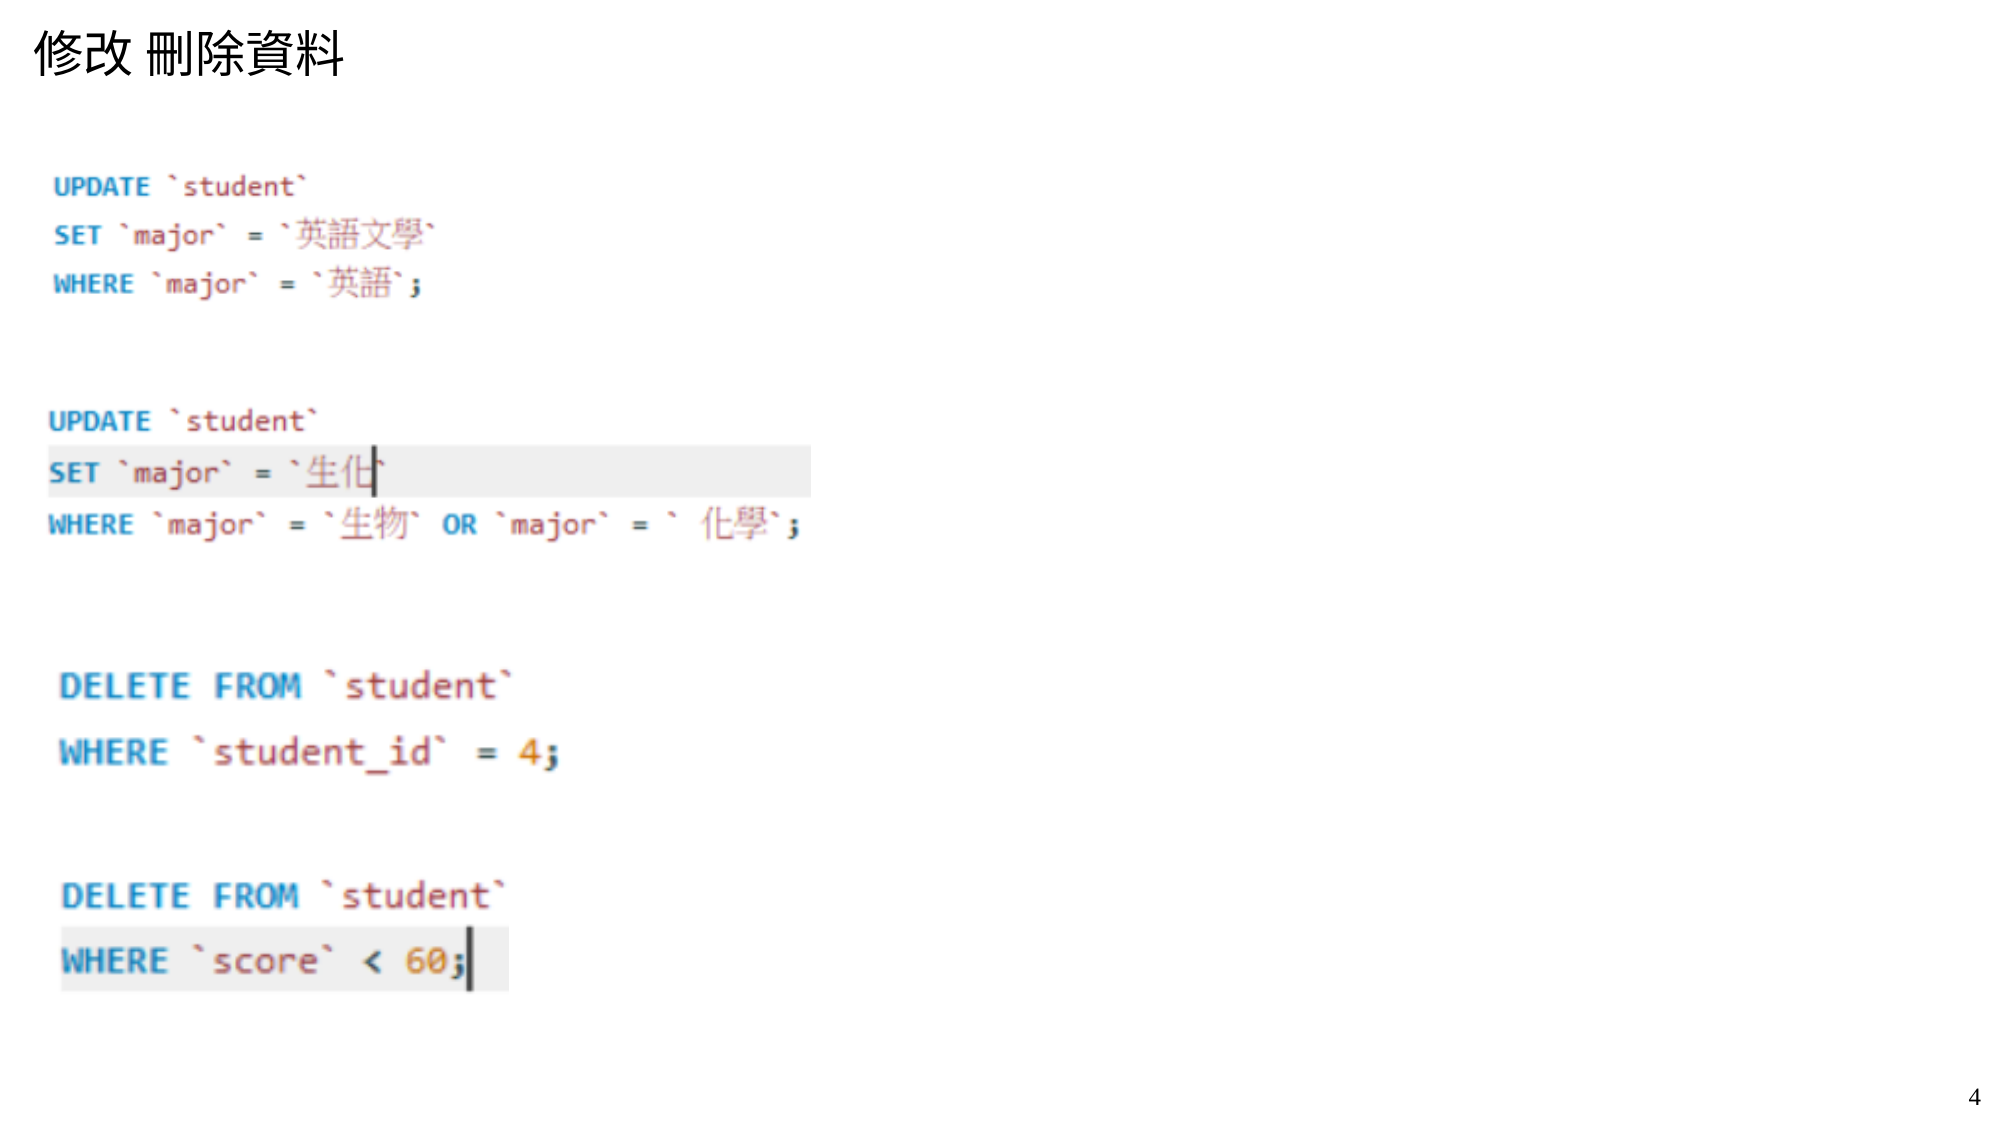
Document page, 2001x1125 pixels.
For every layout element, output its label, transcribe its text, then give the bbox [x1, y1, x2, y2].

picture [45, 161, 459, 318]
text_box 修改 刪除資料 [19, 14, 361, 90]
picture [45, 658, 606, 794]
picture [45, 388, 811, 553]
slide_number 4 [1546, 1065, 1997, 1125]
picture [45, 871, 509, 1019]
